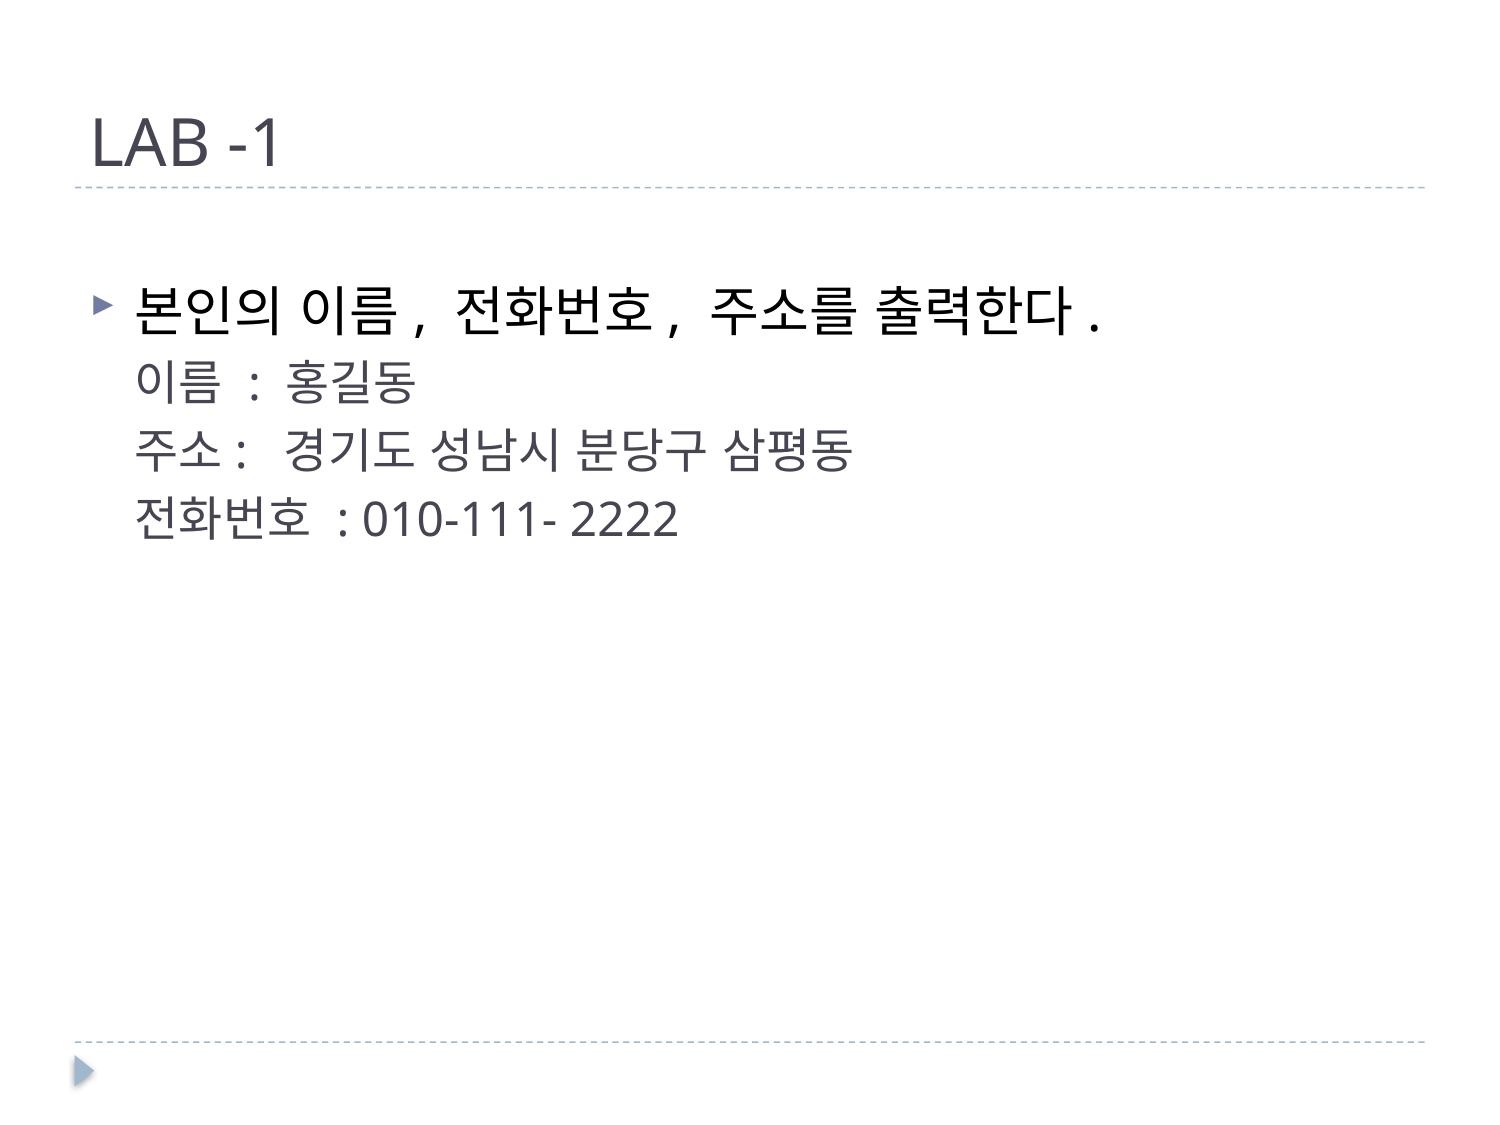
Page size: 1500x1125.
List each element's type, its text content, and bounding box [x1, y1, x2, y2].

title LAB -1 [75, 24, 1425, 188]
list 본인의 이름, 전화번호, 주소를 출력한다. 이름 : 홍길동 주소: 경기도 성남시 분당구 삼평동 전화번호 : 010-111- 2222 [75, 200, 1425, 1010]
